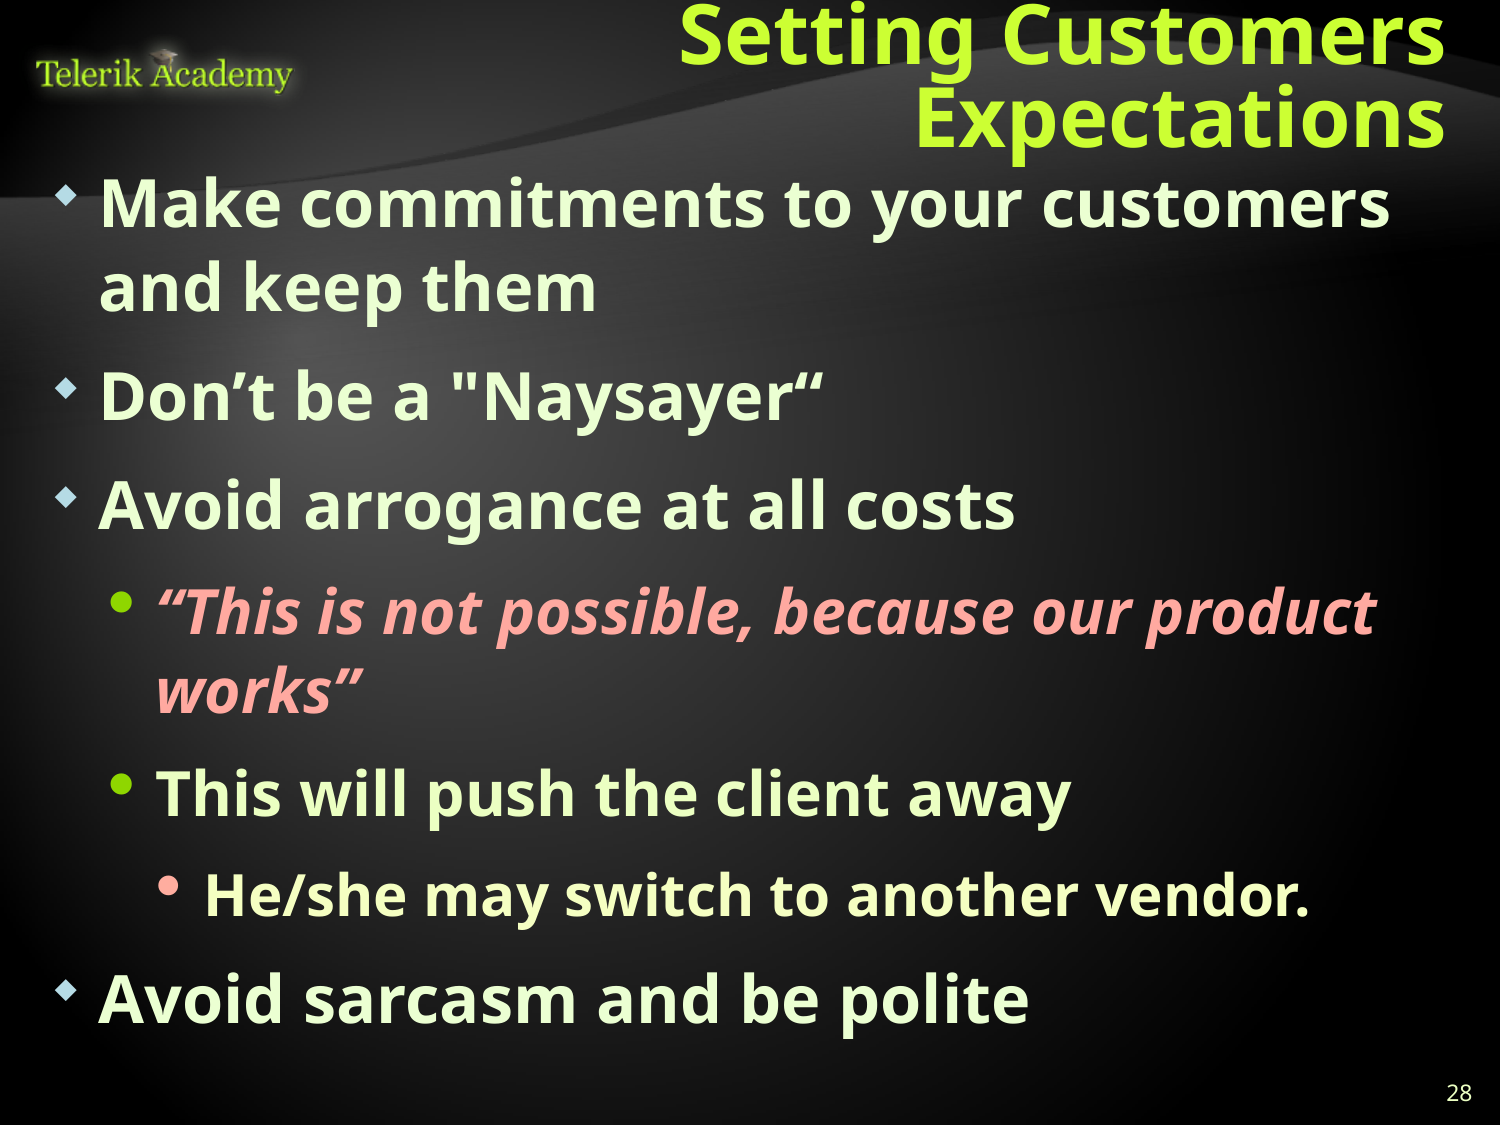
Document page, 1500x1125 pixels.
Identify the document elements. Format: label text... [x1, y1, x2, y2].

title Setting Customers Expectations [300, 12, 1463, 150]
slide_number 28 [1412, 1074, 1488, 1113]
picture [0, 0, 1500, 1125]
list Make commitments to your customers and keep them Don’t be a "Naysayer“ Avoid arrogance at all costs “This is not possible, because our product works” This will push the client away He/she may switch to another vendor. Avoid sarcasm and be polite [37, 149, 1438, 1100]
